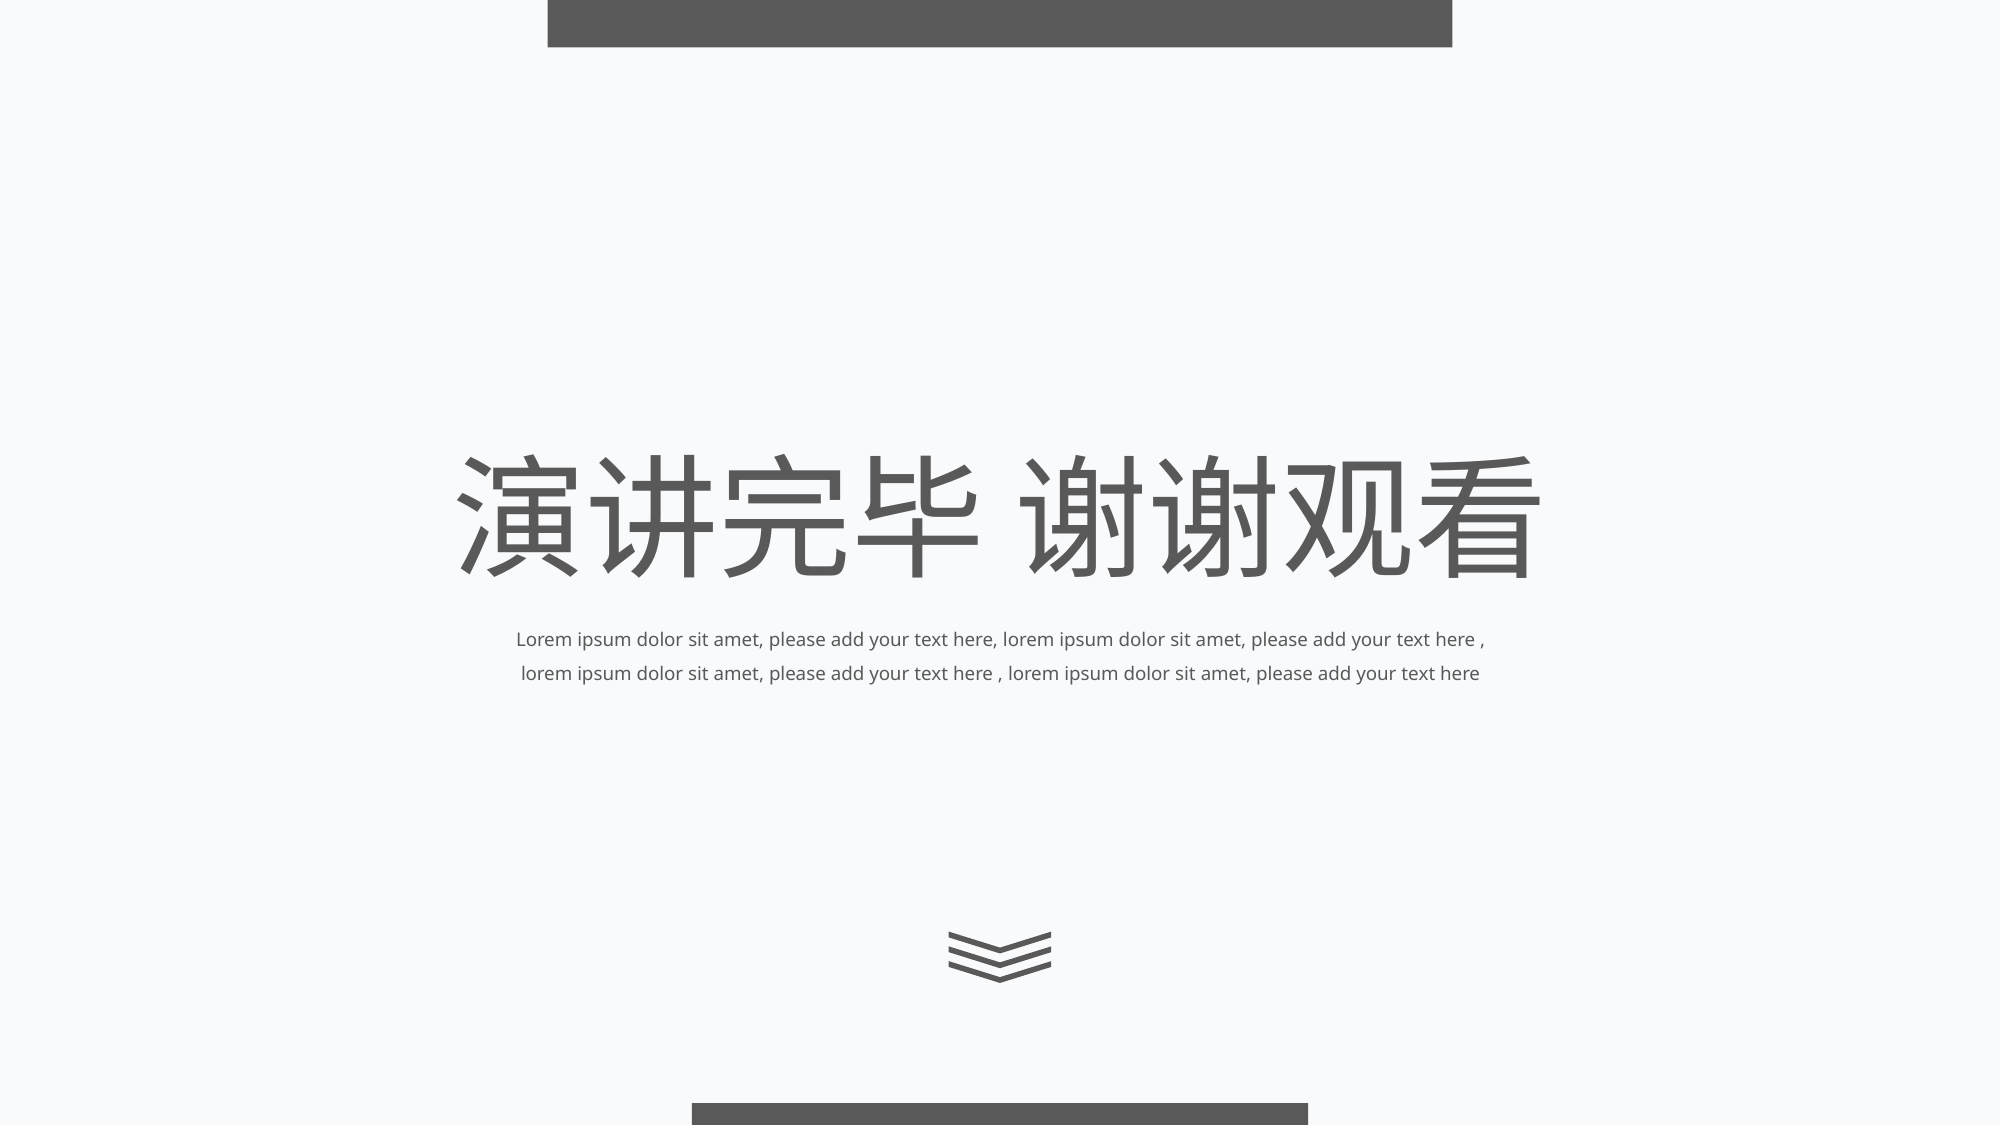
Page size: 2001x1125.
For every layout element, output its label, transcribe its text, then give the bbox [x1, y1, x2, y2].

text_box 演讲完毕 谢谢观看 [405, 427, 1595, 602]
text_box [947, 930, 1053, 955]
text_box [947, 944, 1053, 970]
text_box Lorem ipsum dolor sit amet, please add your text here, lorem ipsum dolor sit amet, please add your text here , lorem ipsum dolor sit amet, please add your text here , lorem ipsum dolor sit amet, please add your text here [496, 609, 1504, 692]
text_box [947, 959, 1053, 985]
text_box [691, 1102, 1309, 1125]
text_box [546, 0, 1453, 48]
